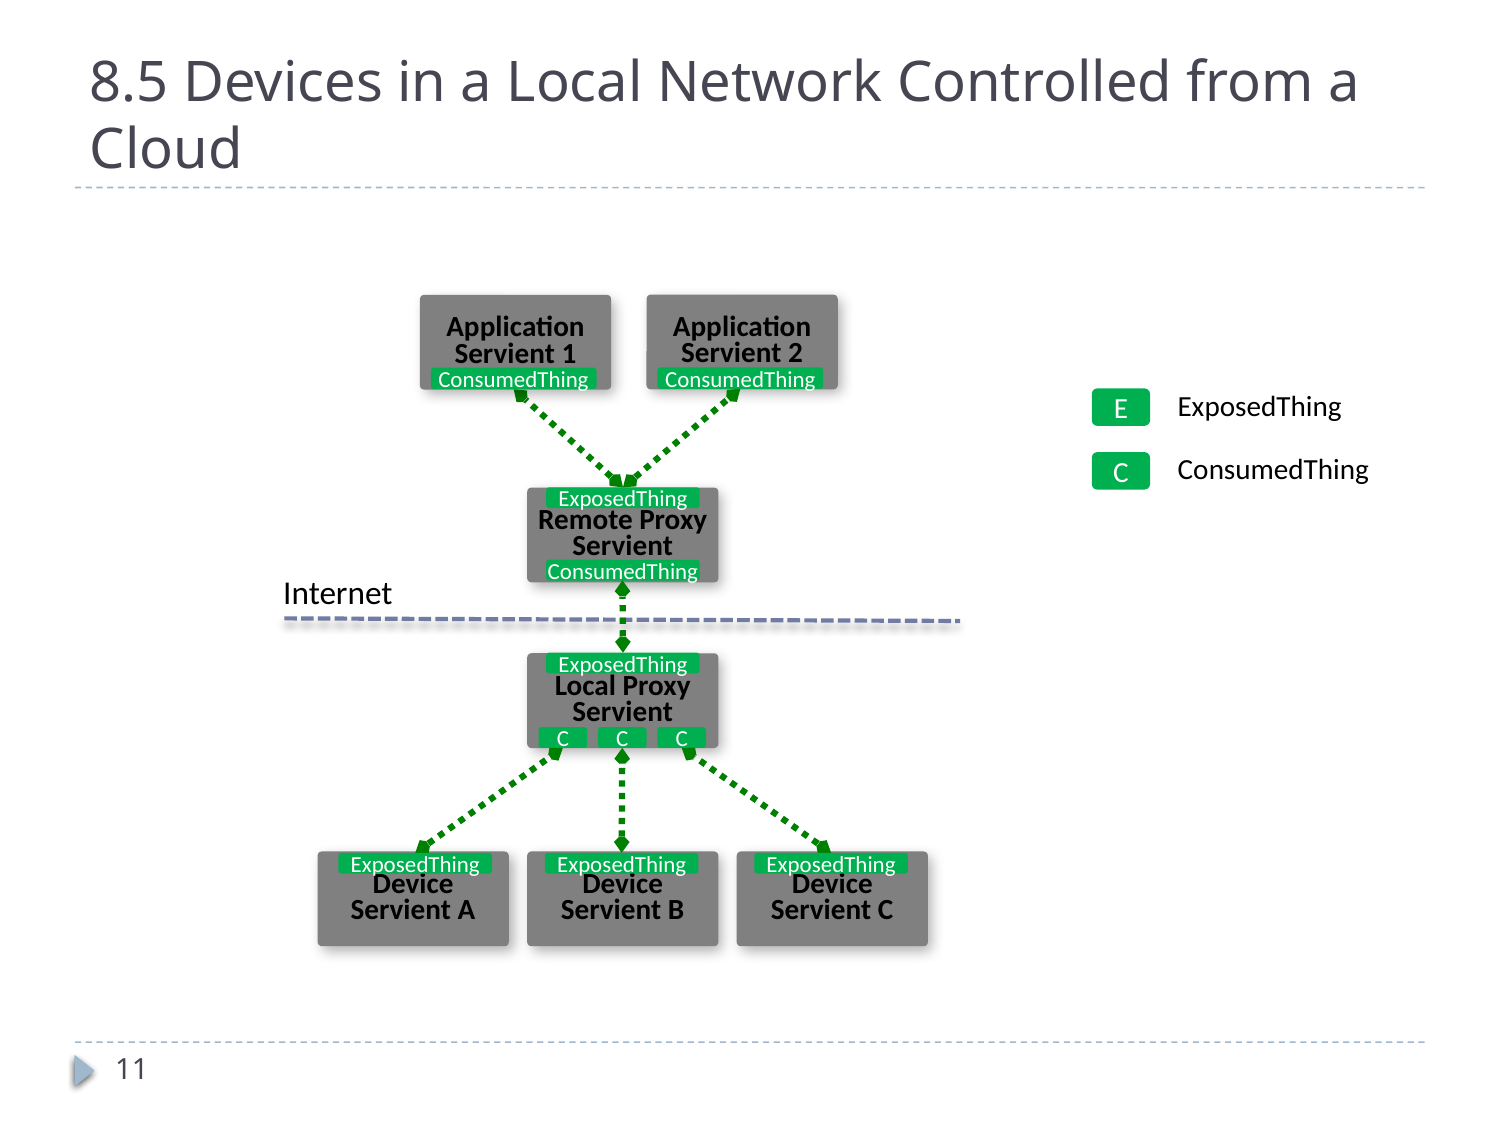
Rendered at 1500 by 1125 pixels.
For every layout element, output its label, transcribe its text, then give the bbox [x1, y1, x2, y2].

title 8.5 Devices in a Local Network Controlled from a Cloud [75, 37, 1425, 188]
text_box ExposedThing [338, 852, 493, 874]
text_box Application Servient 1 [419, 294, 612, 390]
text_box Local Proxy Servient [527, 653, 719, 749]
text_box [622, 388, 741, 488]
text_box ConsumedThing [430, 367, 597, 390]
text_box C [657, 727, 707, 748]
text_box ExposedThing [546, 501, 700, 509]
text_box Application Servient 2 [646, 294, 838, 390]
text_box ExposedThing [1162, 379, 1357, 430]
text_box C [538, 727, 588, 748]
text_box ExposedThing [754, 852, 908, 874]
text_box C [597, 727, 647, 748]
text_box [681, 747, 832, 854]
text_box Device Servient B [527, 865, 719, 947]
text_box ExposedThing [544, 852, 699, 874]
text_box Remote Proxy Servient [527, 501, 719, 583]
text_box ConsumedThing [546, 559, 700, 581]
text_box ConsumedThing [1162, 442, 1384, 493]
text_box Device Servient C [736, 851, 928, 947]
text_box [629, 618, 961, 622]
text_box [415, 747, 564, 854]
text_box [513, 388, 622, 488]
text_box E [1091, 388, 1151, 426]
text_box ConsumedThing [657, 367, 824, 389]
slide_number 11 [100, 1042, 426, 1103]
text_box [284, 618, 616, 622]
text_box C [1091, 452, 1151, 490]
text_box Device Servient A [317, 851, 509, 947]
text_box ExposedThing [546, 652, 700, 674]
text_box Internet [268, 564, 408, 619]
